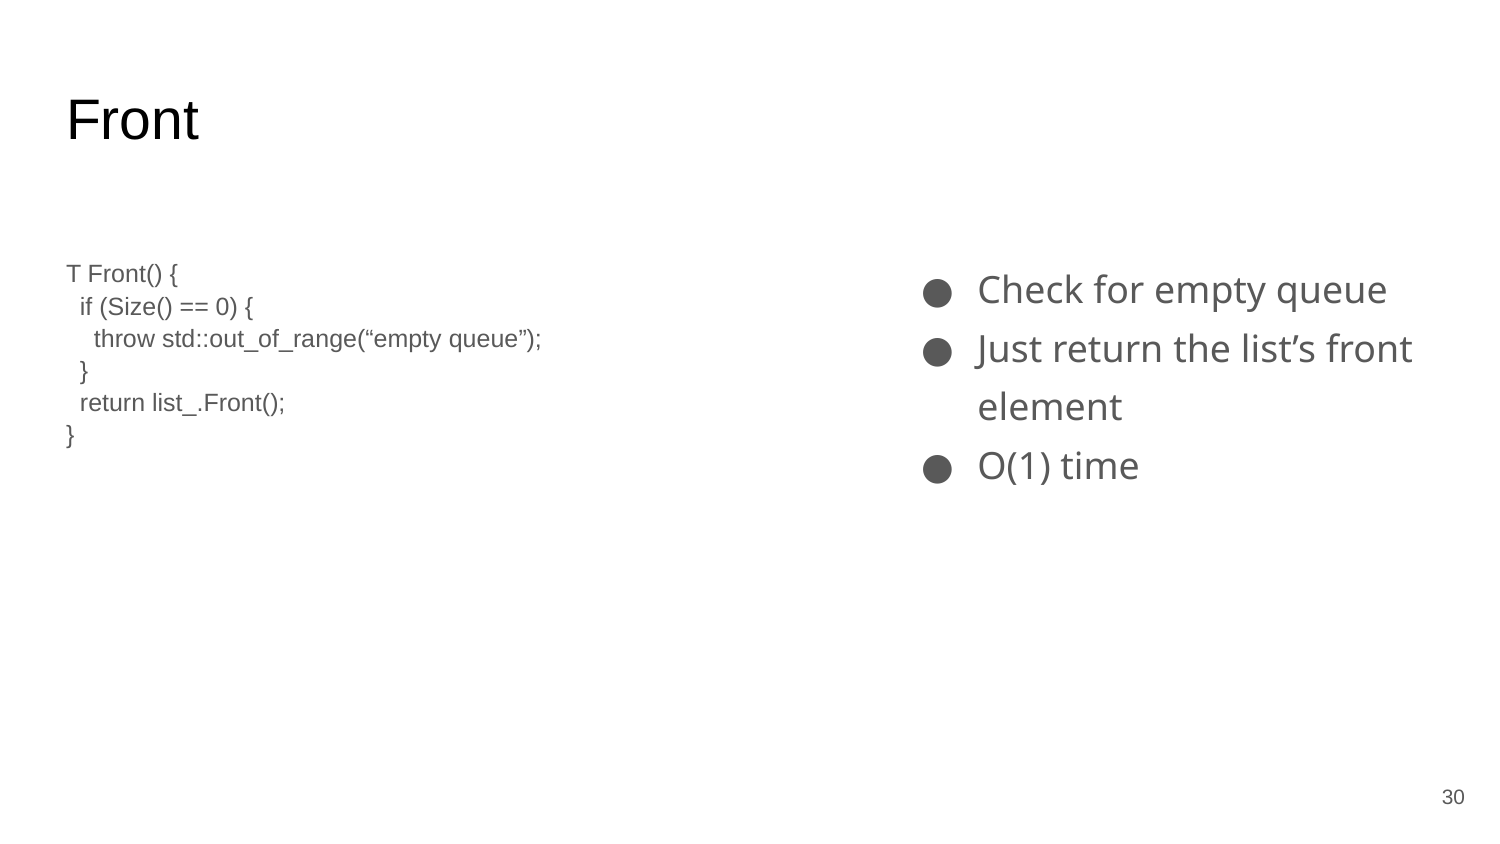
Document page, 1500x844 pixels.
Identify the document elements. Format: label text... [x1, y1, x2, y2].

slide_number ‹#› [1389, 764, 1480, 830]
list Check for empty queue Just return the list’s front element O(1) time [887, 240, 1449, 750]
title Front [51, 72, 1449, 167]
list T Front() { if (Size() == 0) { throw std::out_of_range(“empty queue”); } return list_.Front(); } [51, 240, 877, 750]
